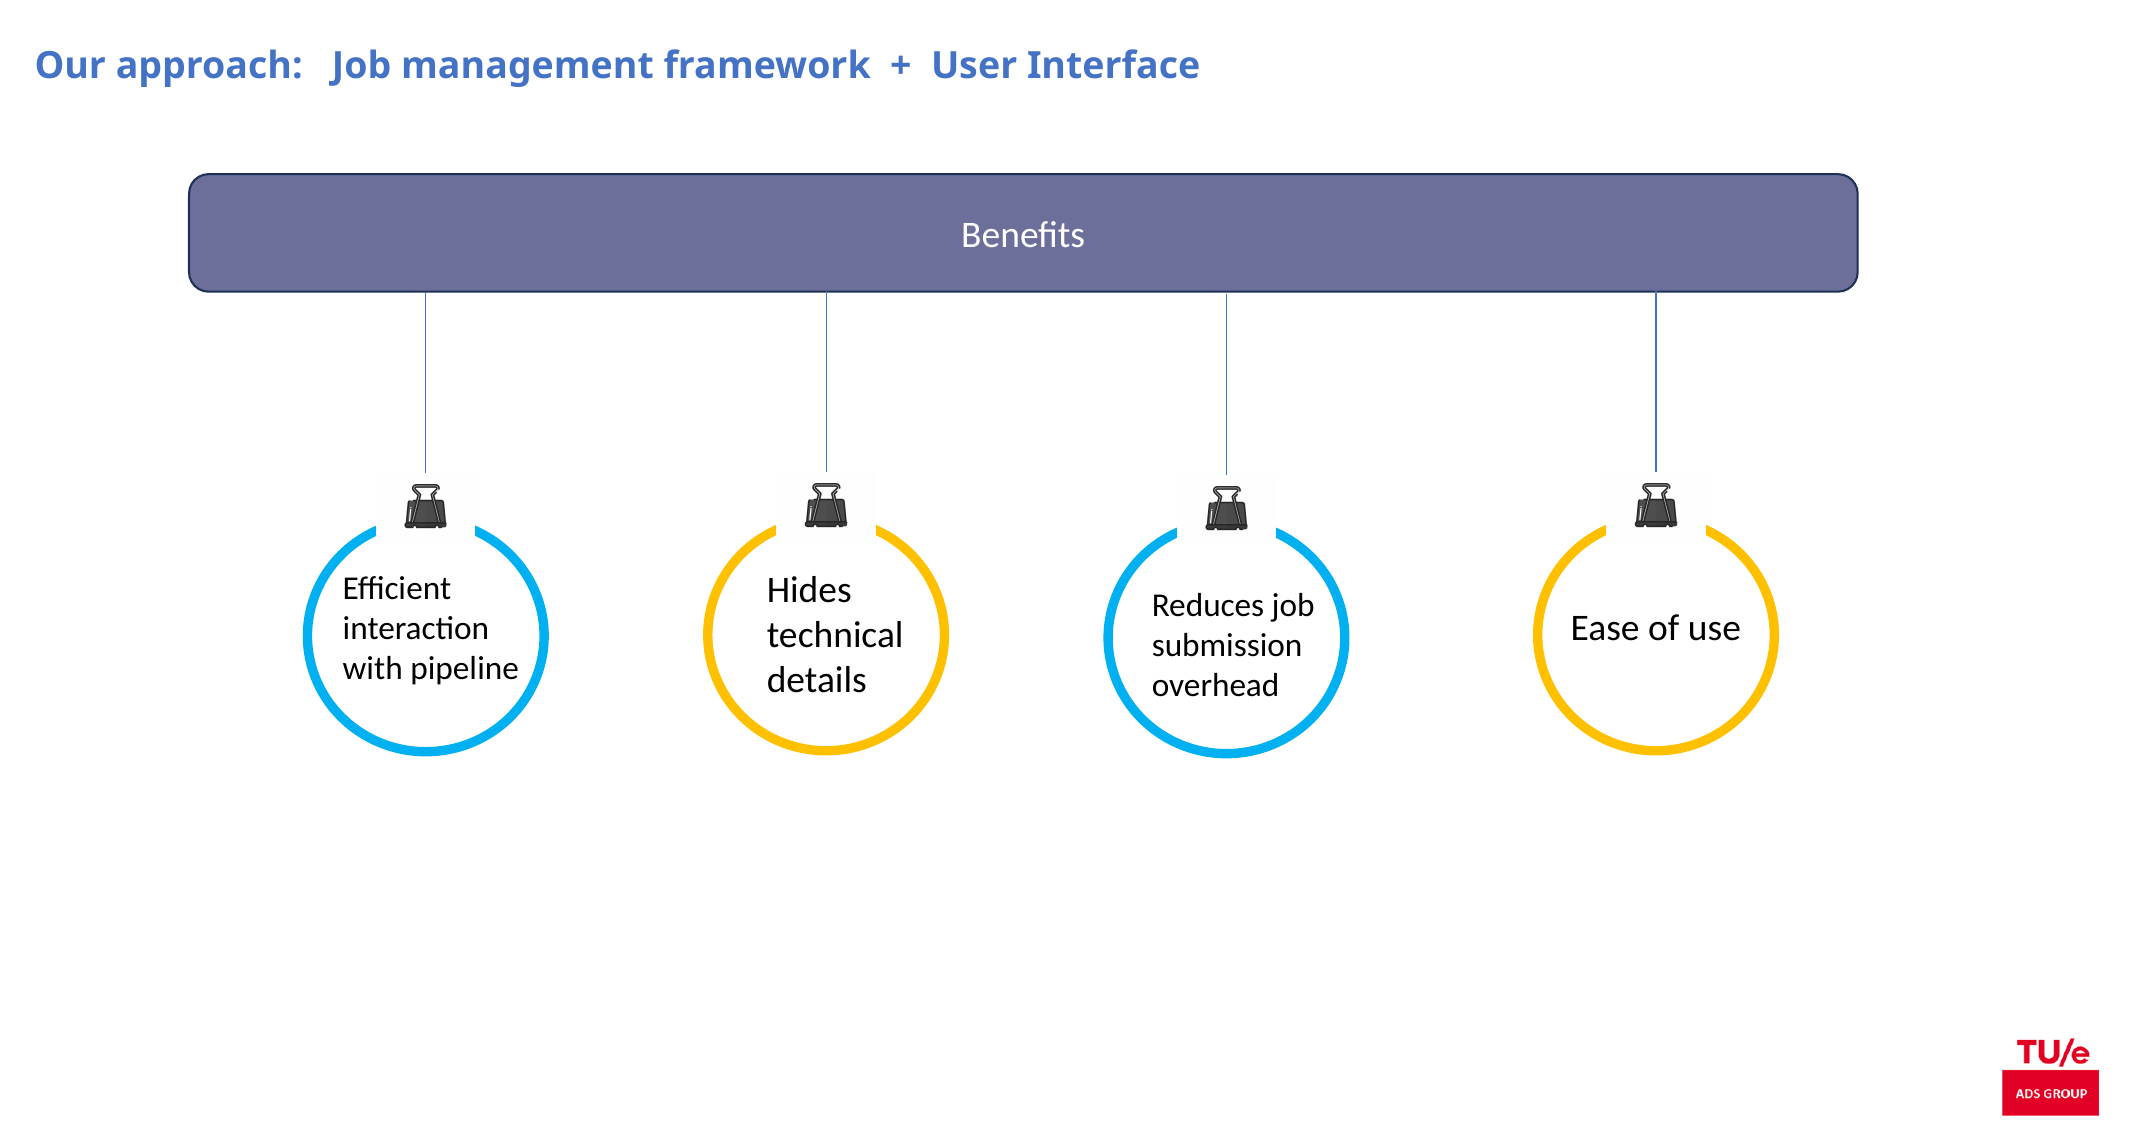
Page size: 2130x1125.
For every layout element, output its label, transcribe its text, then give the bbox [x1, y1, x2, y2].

picture [1177, 475, 1276, 541]
picture [376, 473, 475, 539]
title Our approach: Job management framework + User Interface [19, 27, 1745, 105]
text_box [706, 528, 920, 752]
text_box Efficient interaction with pipeline [327, 558, 565, 694]
picture [776, 472, 876, 538]
text_box Ease of use [1555, 595, 1757, 656]
text_box Benefits [187, 173, 1859, 293]
text_box Hides technical details [752, 558, 965, 708]
text_box [336, 529, 515, 558]
text_box Reduces job submission overhead [1137, 576, 1338, 711]
text_box [1338, 596, 1346, 680]
picture [1997, 1036, 2104, 1117]
text_box [1536, 528, 1776, 752]
text_box [1107, 531, 1328, 755]
text_box [306, 570, 530, 753]
picture [1606, 472, 1706, 538]
